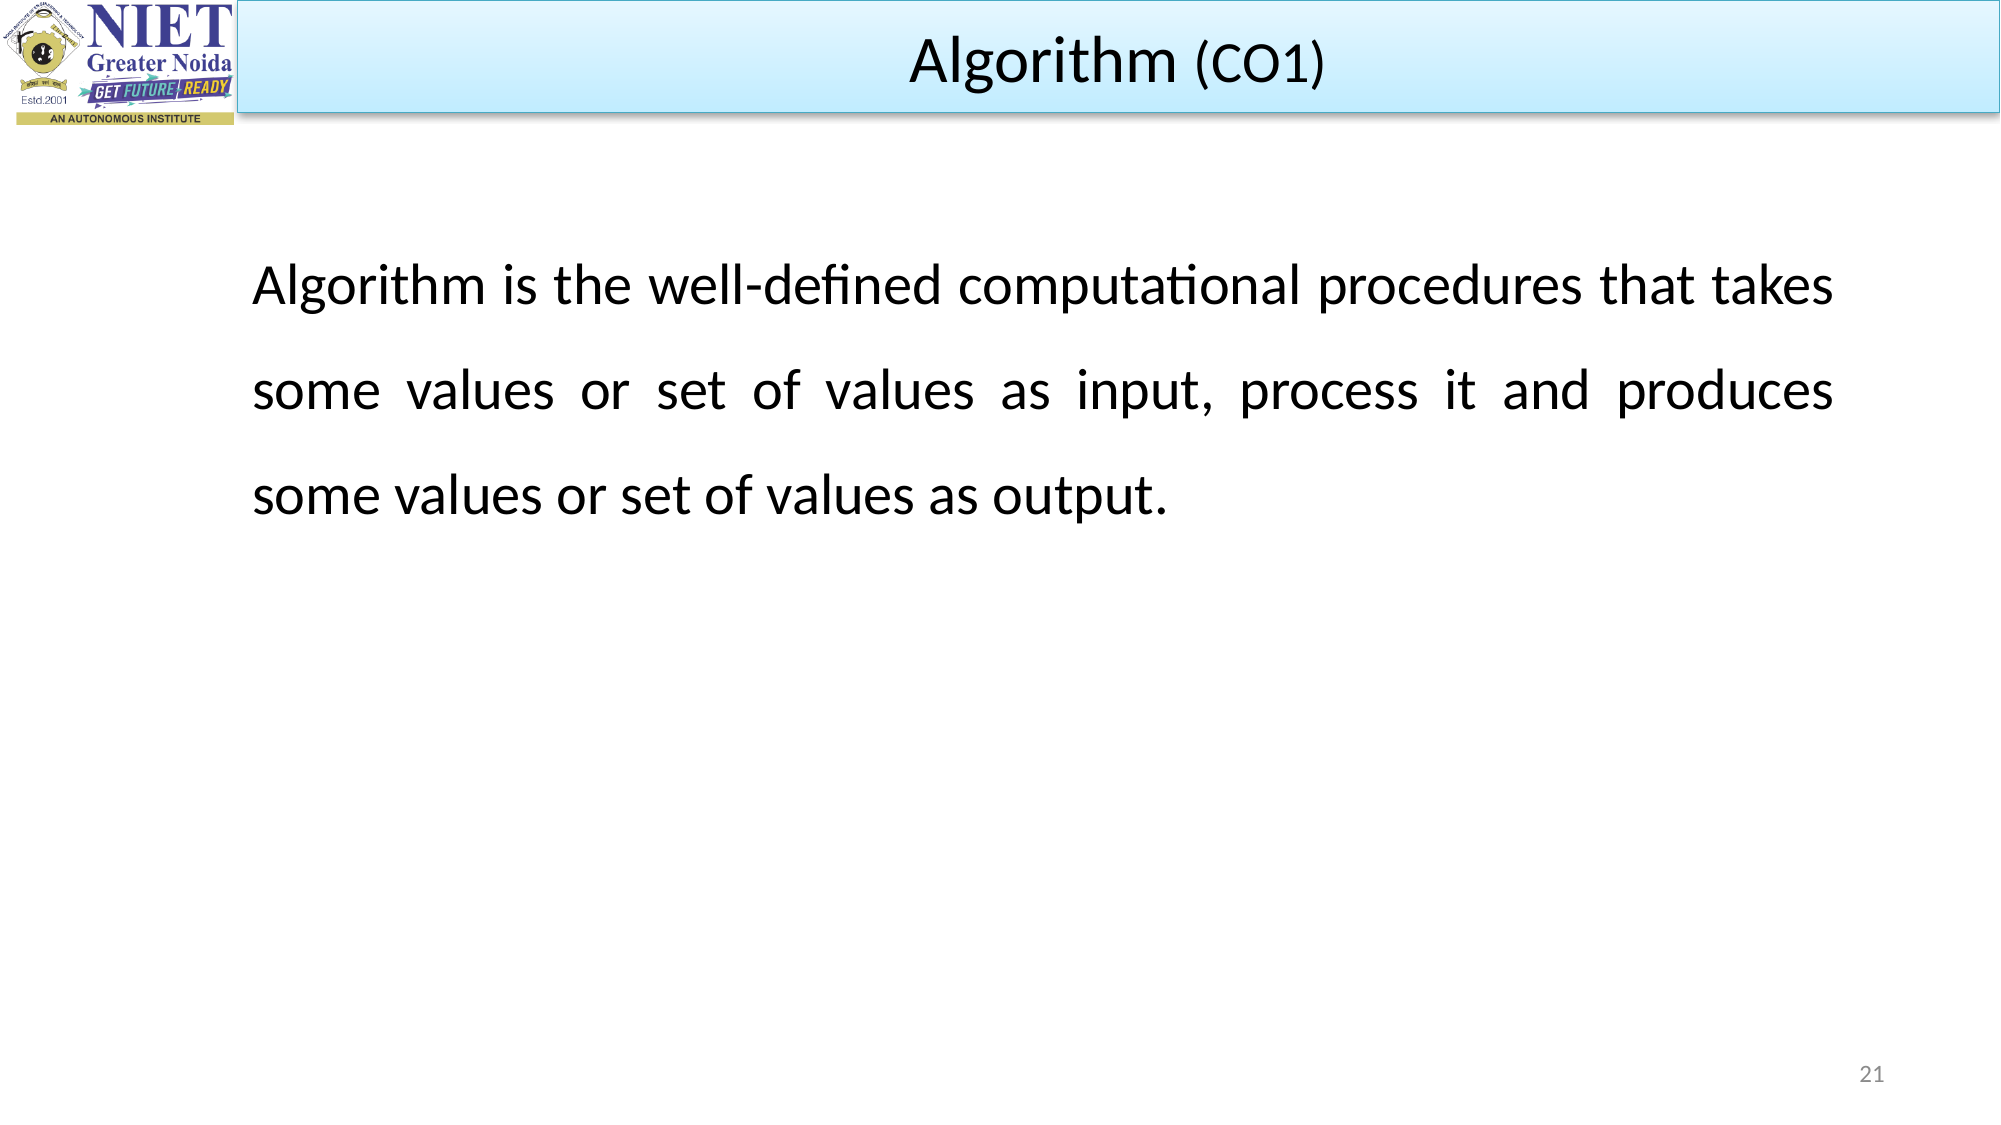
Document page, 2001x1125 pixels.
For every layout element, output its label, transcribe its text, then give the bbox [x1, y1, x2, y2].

slide_number 21 [1433, 1042, 1900, 1103]
text_box Algorithm (CO1) [237, 0, 2000, 113]
picture [3, 2, 234, 125]
text_box Algorithm is the well-defined computational procedures that takes some values or set of values as input, process it and produces some values or set of values as output. [237, 174, 1850, 563]
